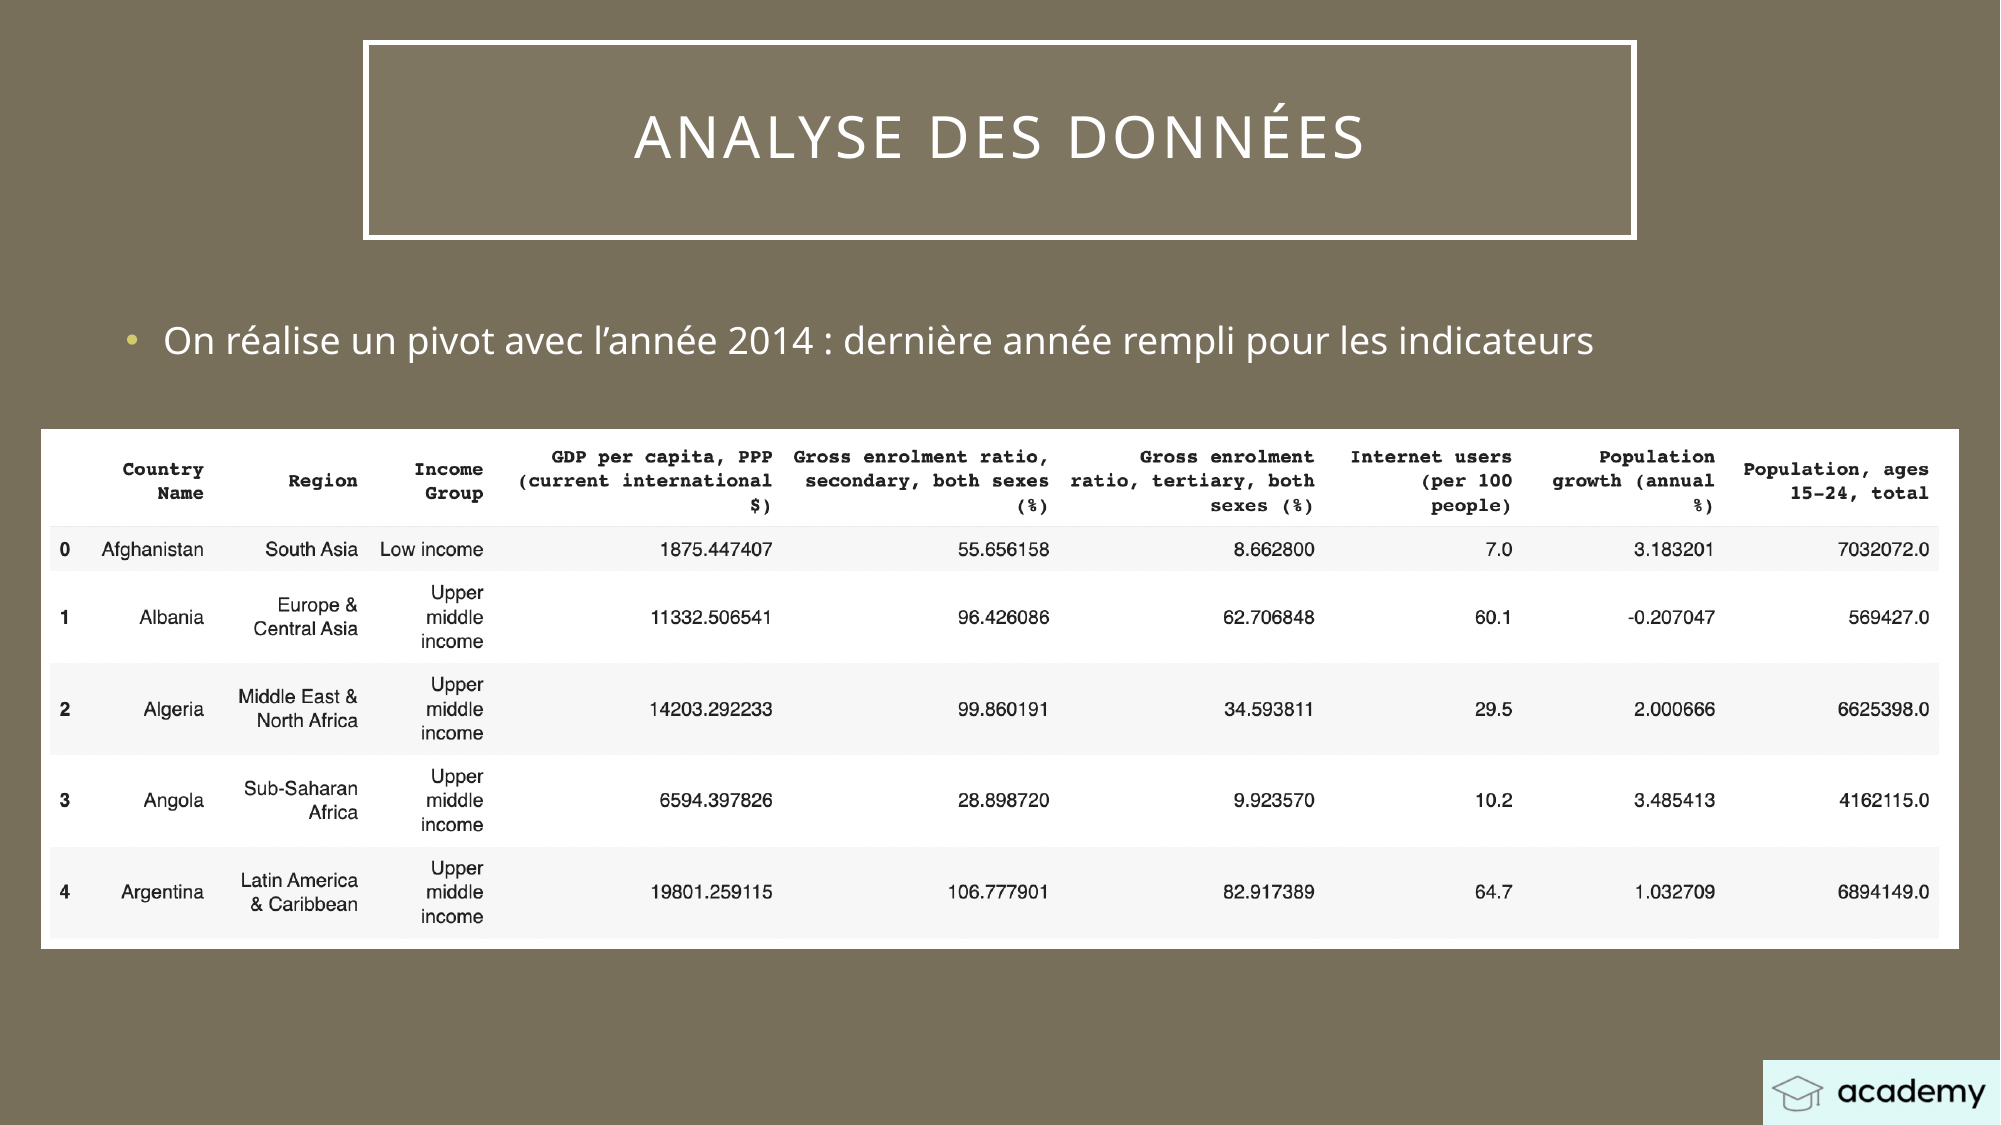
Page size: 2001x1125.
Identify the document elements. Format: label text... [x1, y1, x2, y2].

title Analyse des données [363, 40, 1637, 240]
list On réalise un pivot avec l’année 2014 : dernière année rempli pour les indicateurs [110, 309, 1664, 409]
picture [41, 429, 1959, 949]
picture [1763, 1060, 2000, 1125]
